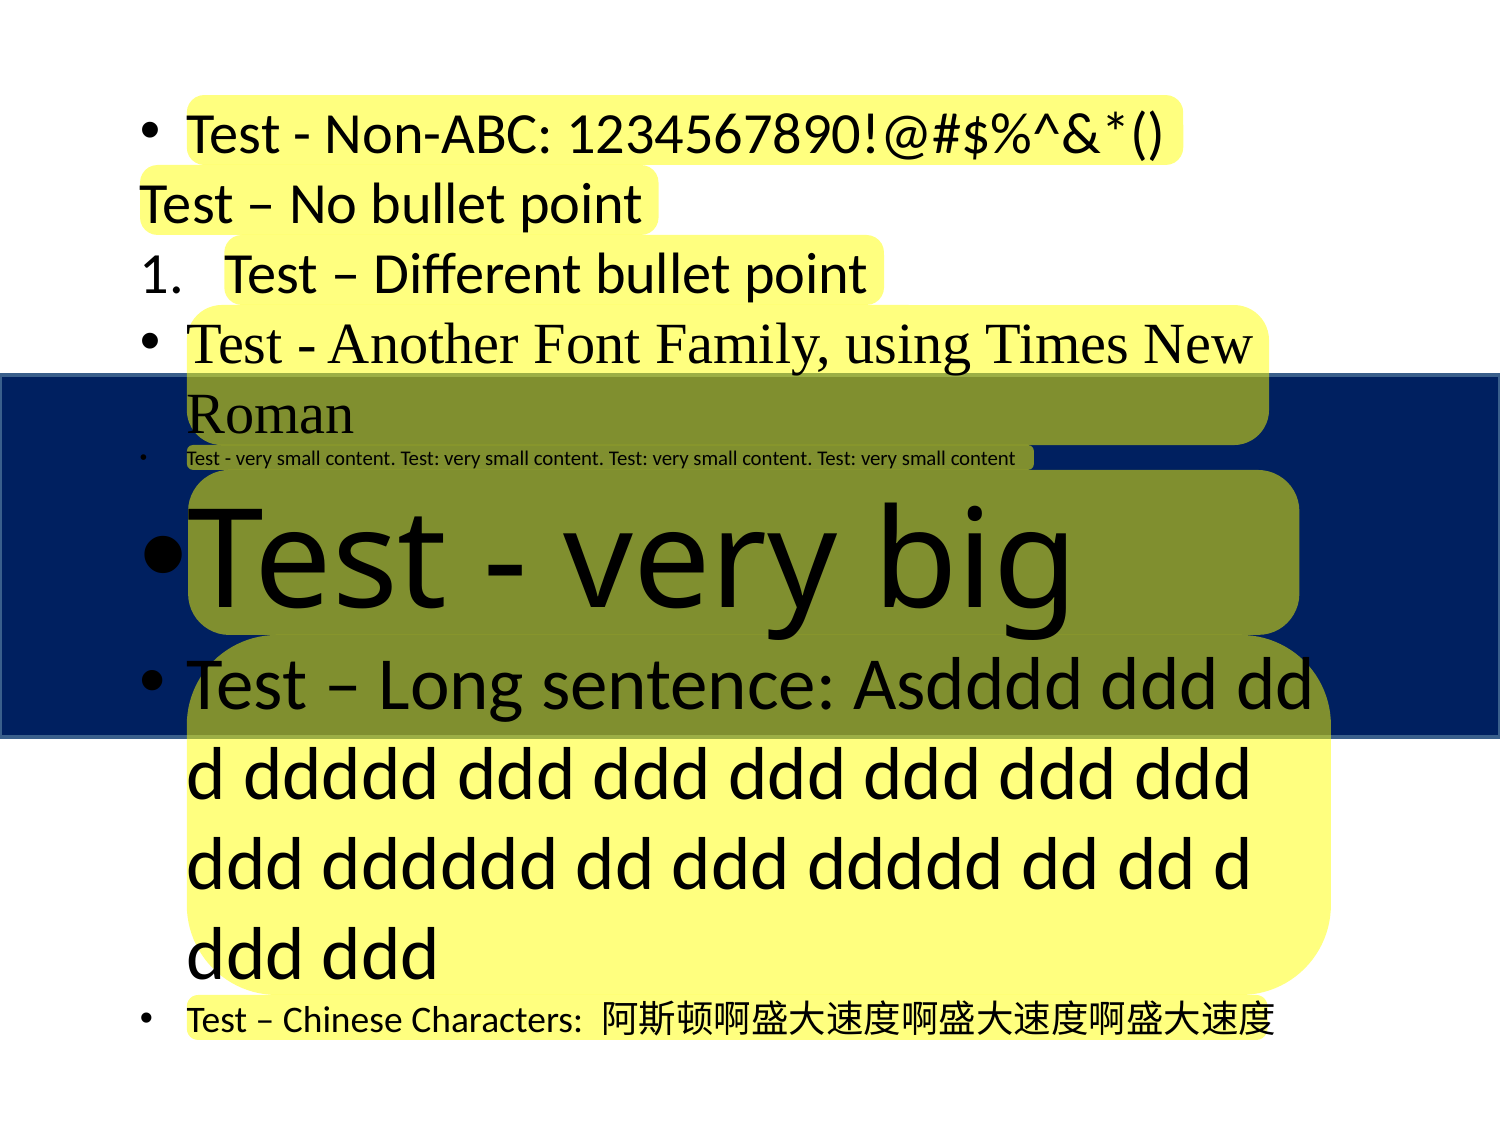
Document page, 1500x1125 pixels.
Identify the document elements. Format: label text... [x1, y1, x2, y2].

text_box [0, 373, 125, 739]
text_box Test - Non-ABC: 1234567890!@#$%^&*() Test – No bullet point Test – Different bullet point Test - Another Font Family, using Times New Roman Test - very small content. Test: very small content. Test: very small content. Test: very small content Test - very big Test – Long sentence: Asdddd ddd dd d ddddd ddd ddd ddd ddd ddd ddd ddd dddddd dd ddd ddddd dd dd d ddd ddd Test – Chinese Characters: 阿斯顿啊盛大速度啊盛大速度啊盛大速度 [125, 87, 1375, 1048]
text_box [1375, 373, 1500, 739]
